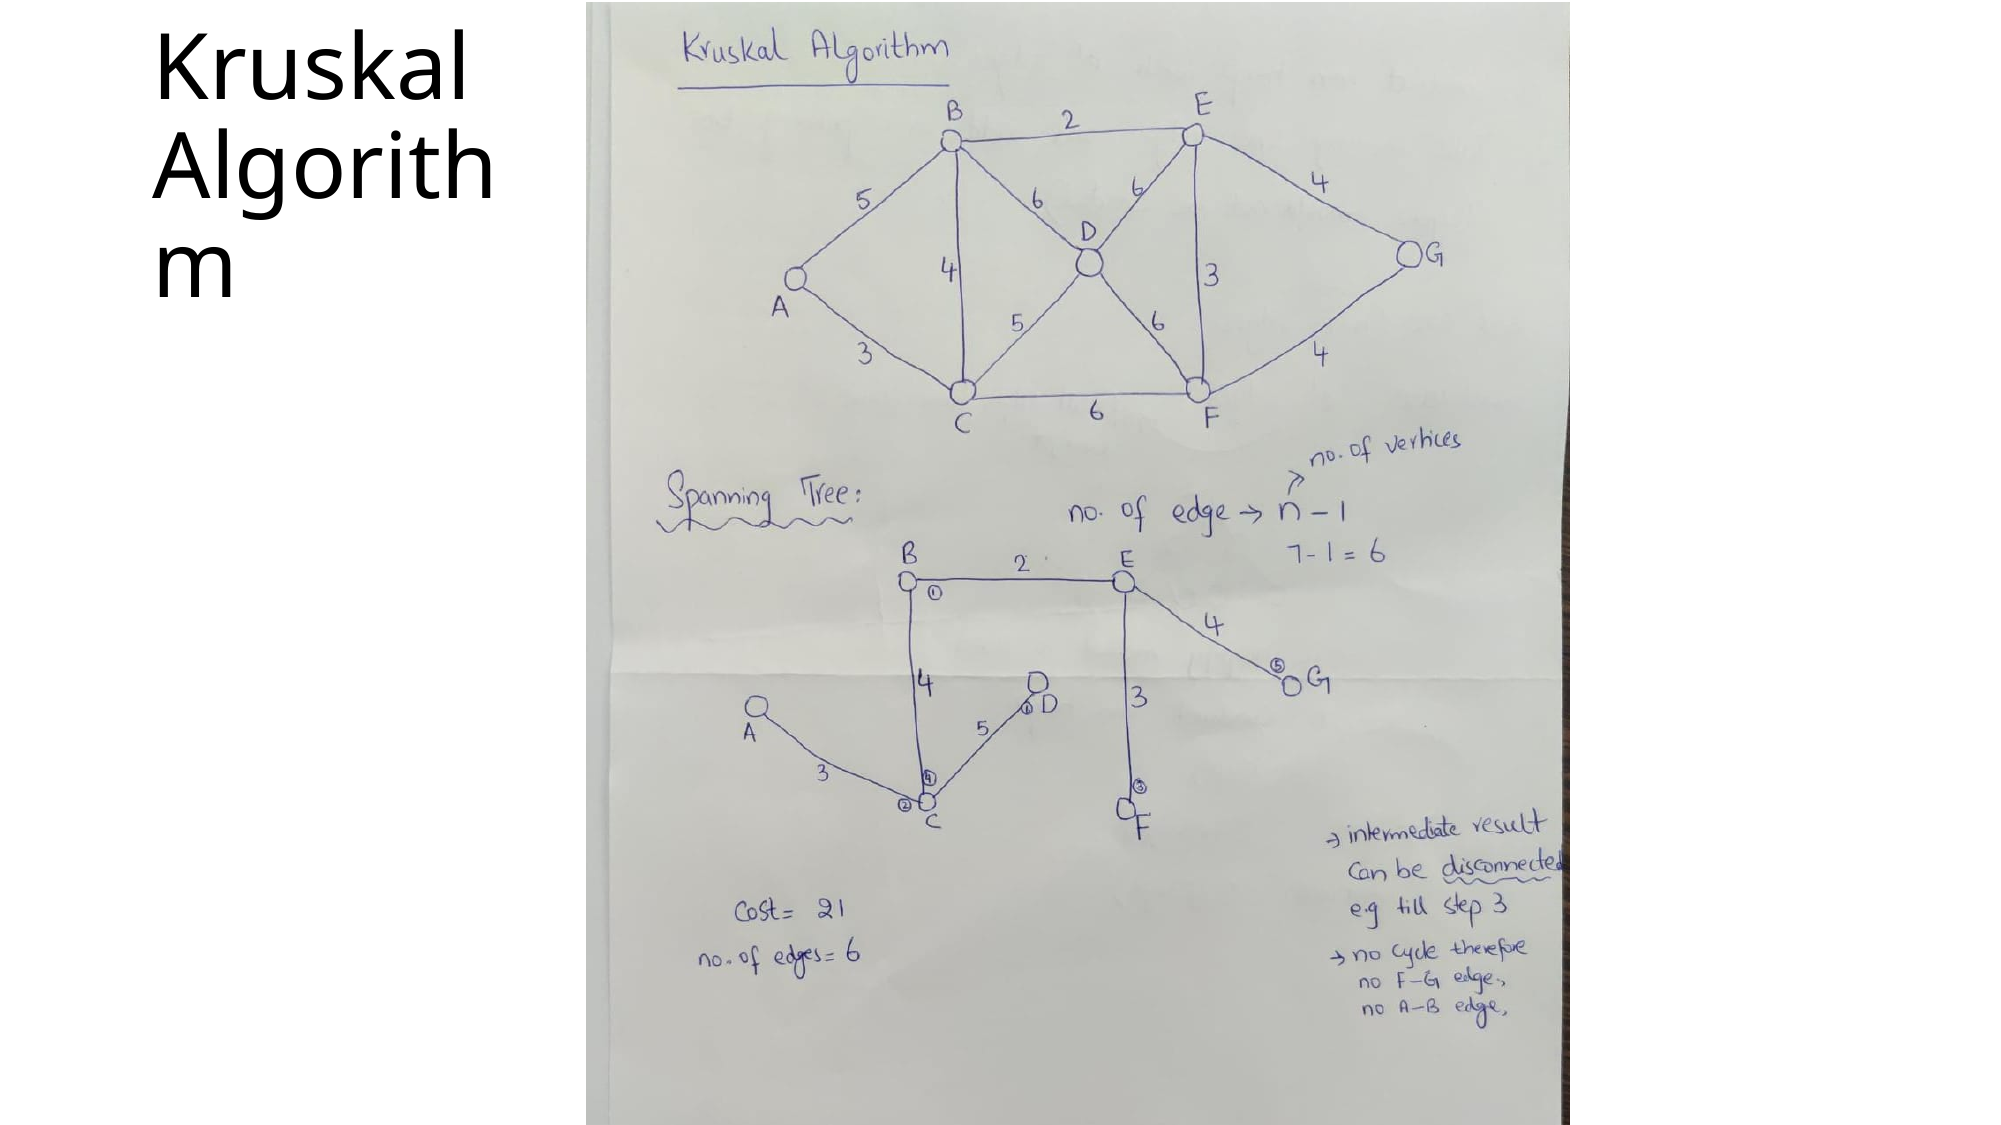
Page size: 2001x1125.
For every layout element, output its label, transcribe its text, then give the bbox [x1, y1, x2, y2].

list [586, 2, 1570, 1125]
title Kruskal Algorithm [137, 59, 544, 278]
